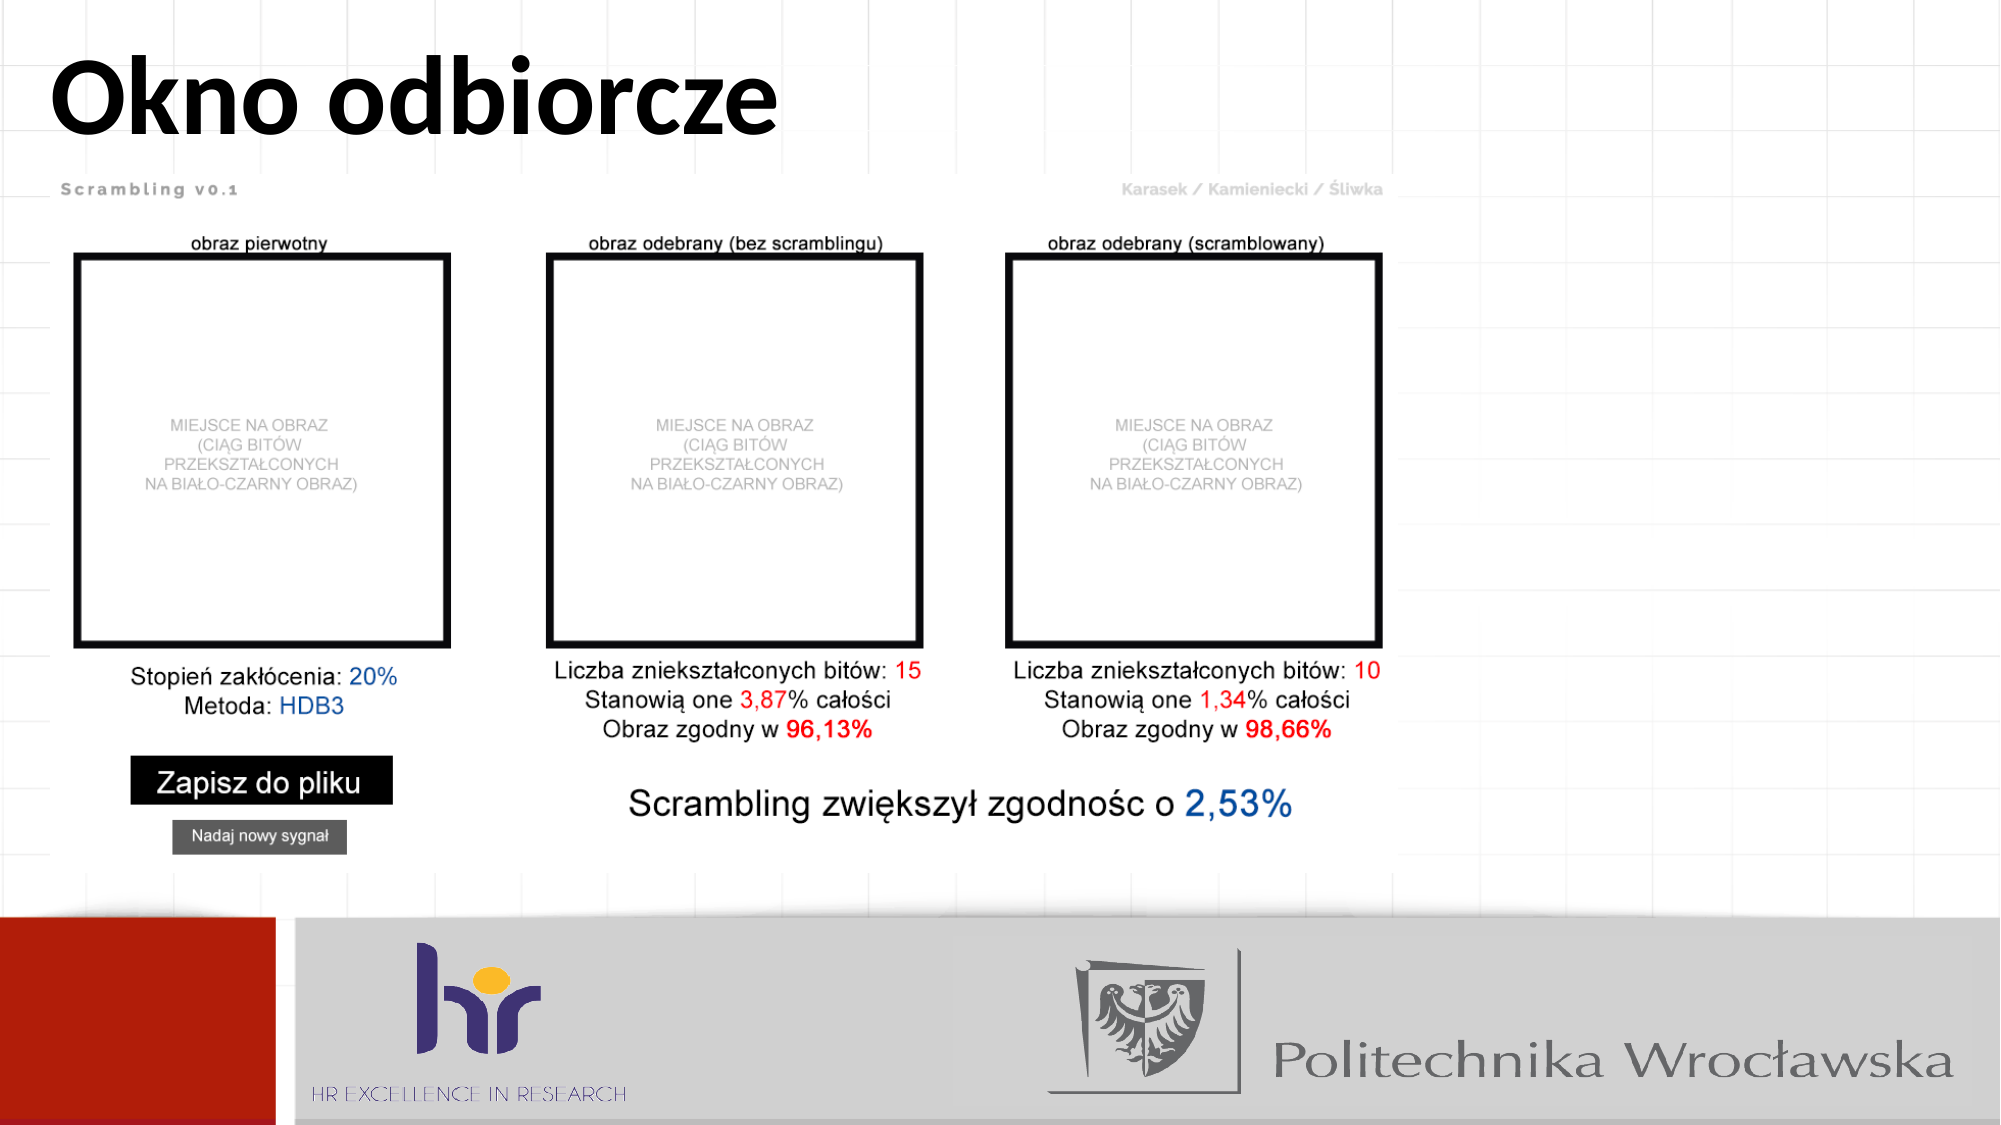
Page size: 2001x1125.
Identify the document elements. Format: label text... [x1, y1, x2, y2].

list Okno odbiorcze [50, 4, 976, 173]
picture [0, 0, 2000, 1125]
